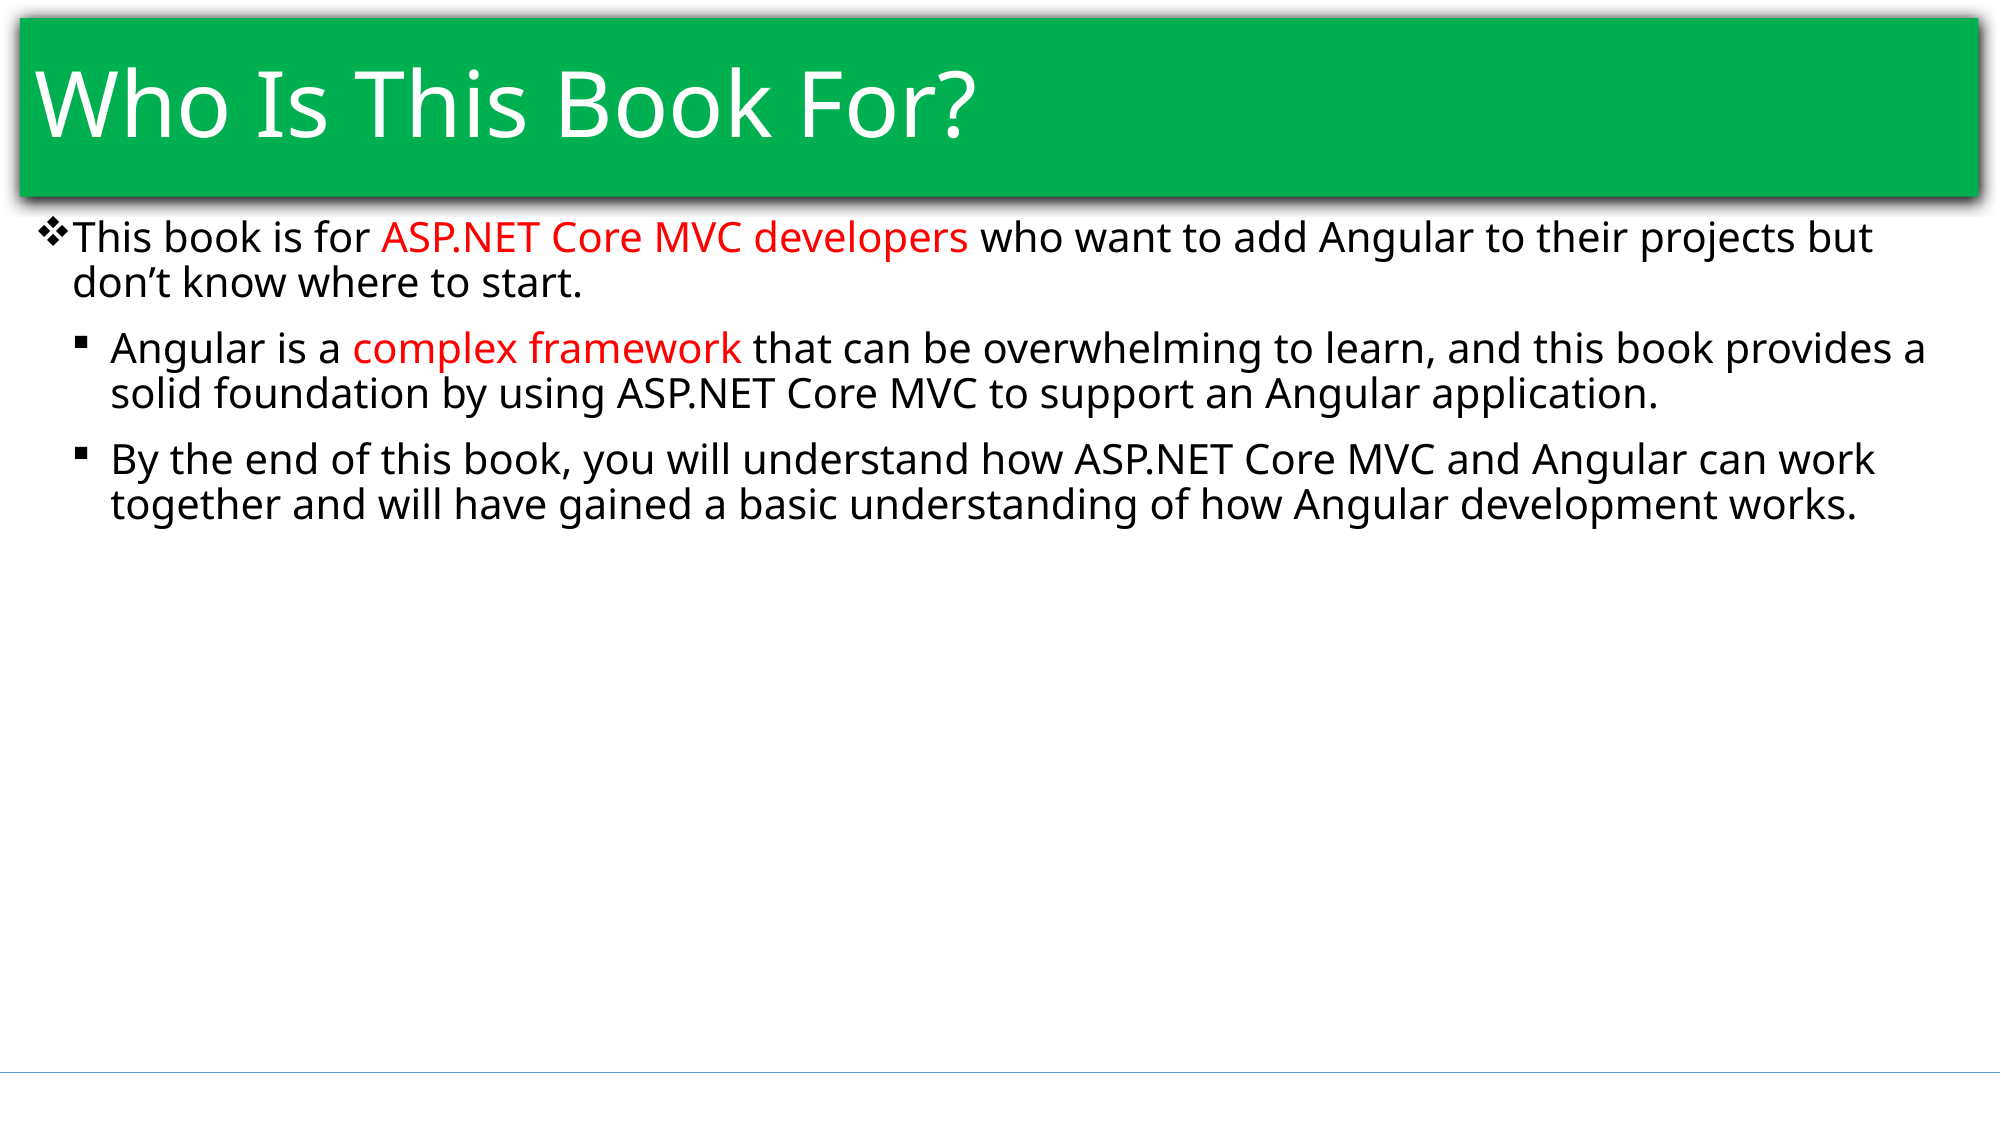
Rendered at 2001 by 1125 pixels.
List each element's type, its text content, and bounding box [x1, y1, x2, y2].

list This book is for ASP.NET Core MVC developers who want to add Angular to their projects but don’t know where to start. Angular is a complex framework that can be overwhelming to learn, and this book provides a solid foundation by using ASP.NET Core MVC to support an Angular application. By the end of this book, you will understand how ASP.NET Core MVC and Angular can work together and will have gained a basic understanding of how Angular development works. [19, 209, 1979, 1114]
title Who Is This Book For? [19, 18, 1979, 197]
